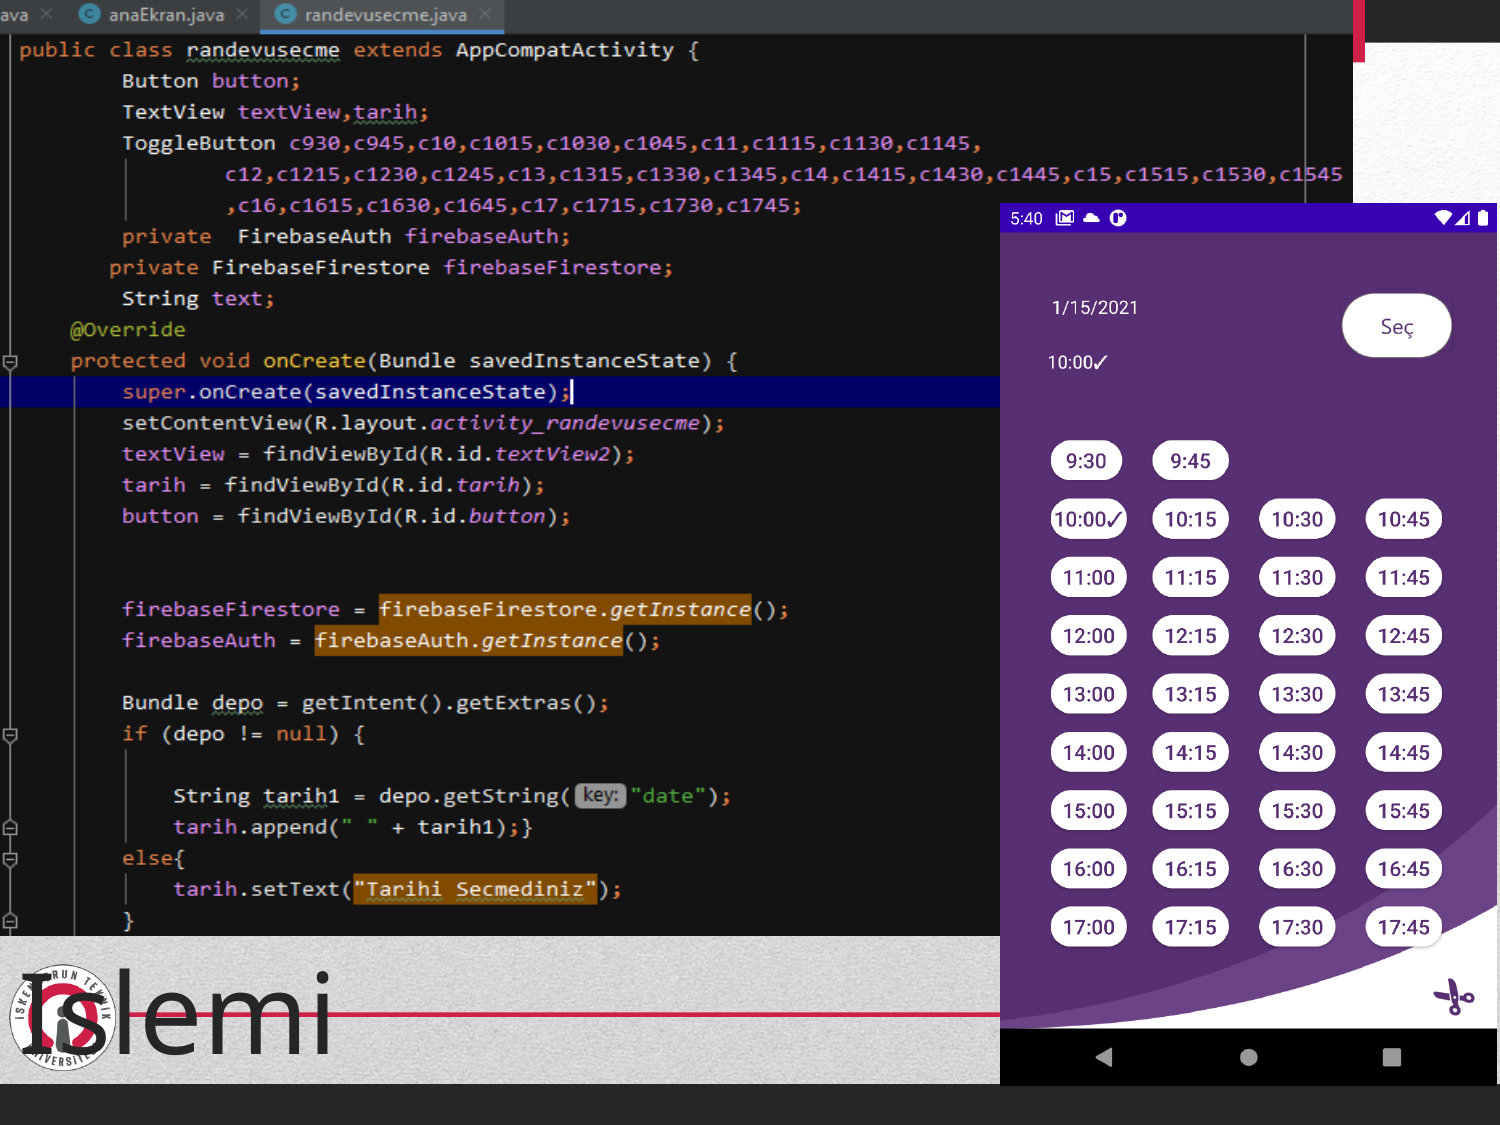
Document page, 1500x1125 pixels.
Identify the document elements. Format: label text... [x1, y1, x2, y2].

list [0, 0, 1354, 937]
title Randevu Secme Islemi [3, 946, 994, 1085]
picture [999, 202, 1498, 1086]
